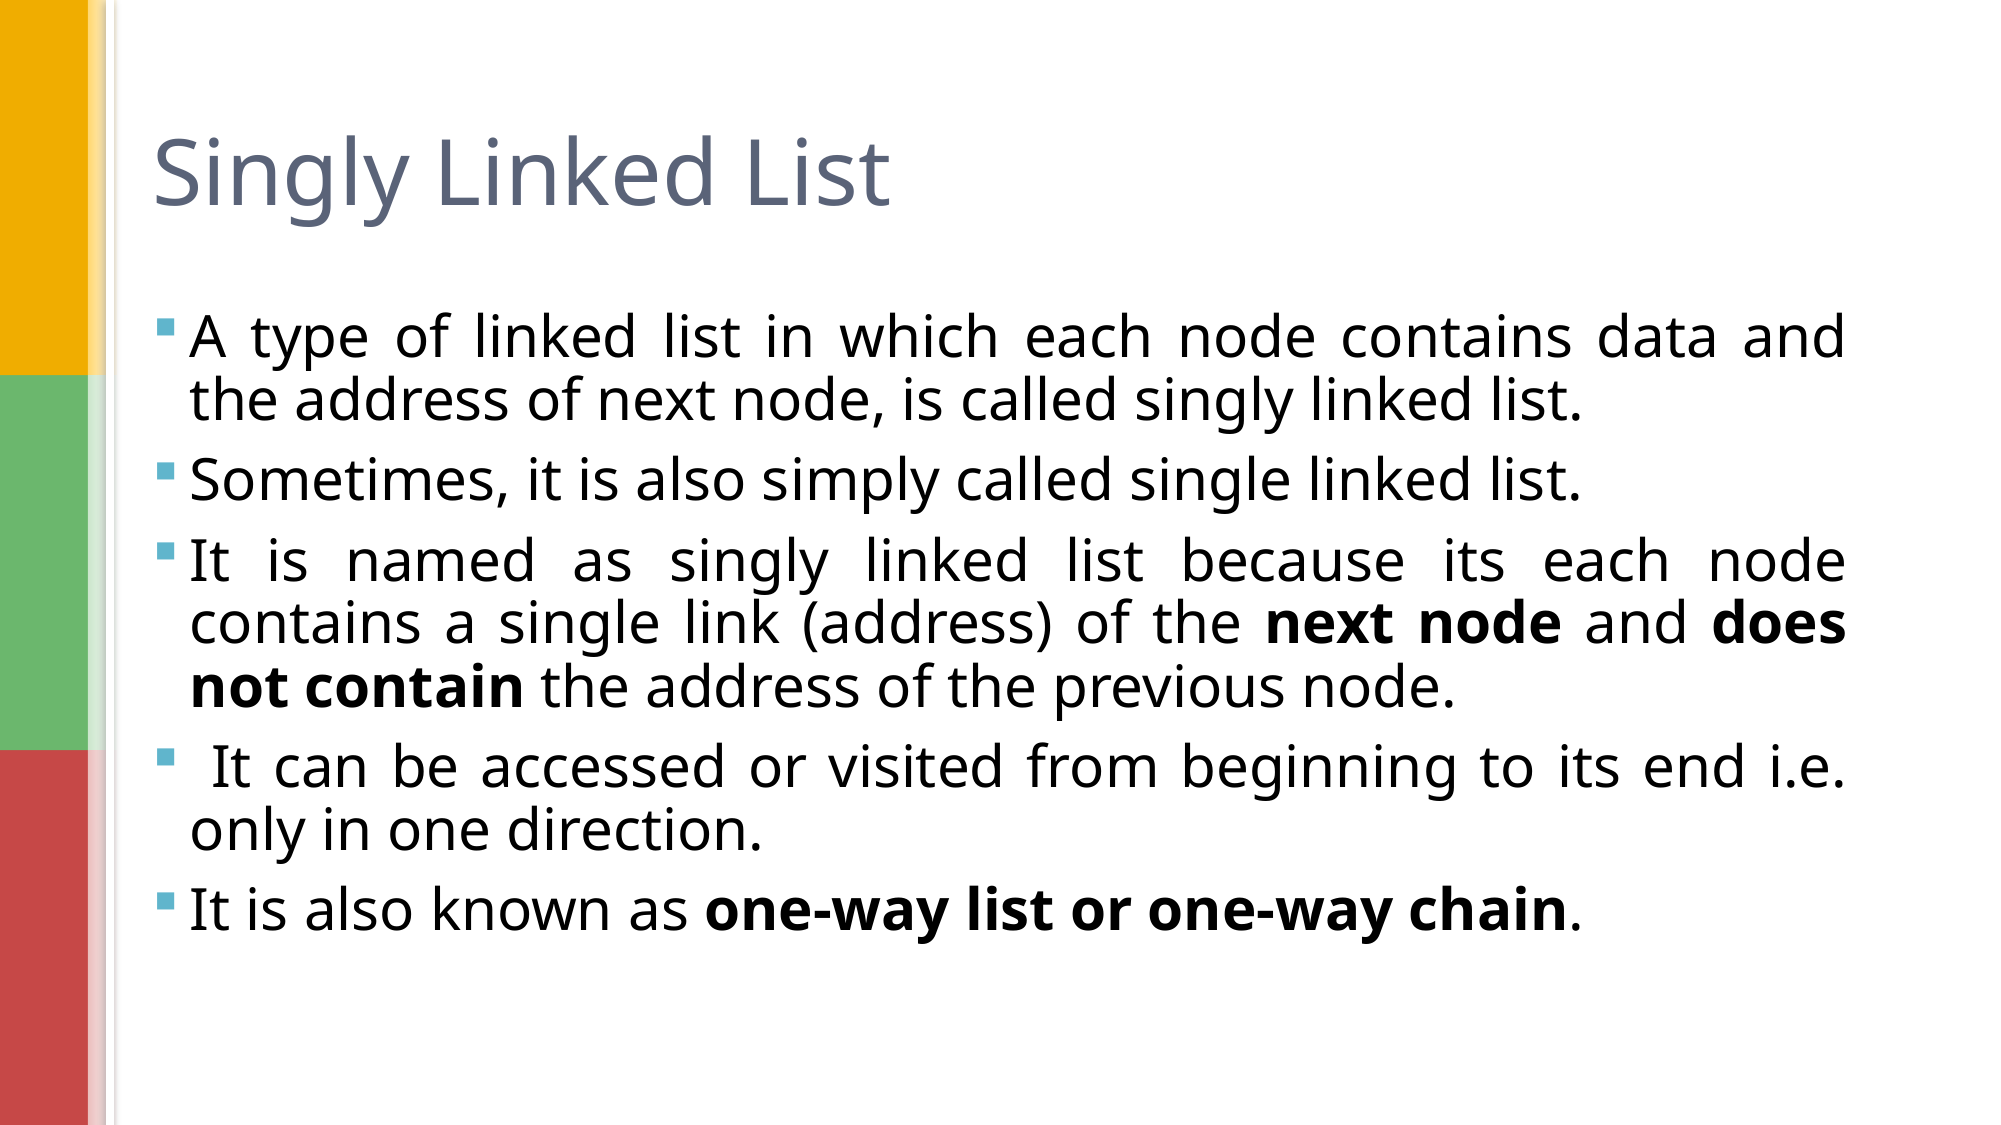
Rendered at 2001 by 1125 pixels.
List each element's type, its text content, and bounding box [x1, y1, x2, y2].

list A type of linked list in which each node contains data and the address of next node, is called singly linked list. Sometimes, it is also simply called single linked list. It is named as singly linked list because its each node contains a single link (address) of the next node and does not contain the address of the previous node. It can be accessed or visited from beginning to its end i.e. only in one direction. It is also known as one-way list or one-way chain. [137, 299, 1863, 1014]
text_box [500, 350, 1500, 411]
title Singly Linked List [137, 59, 1863, 278]
